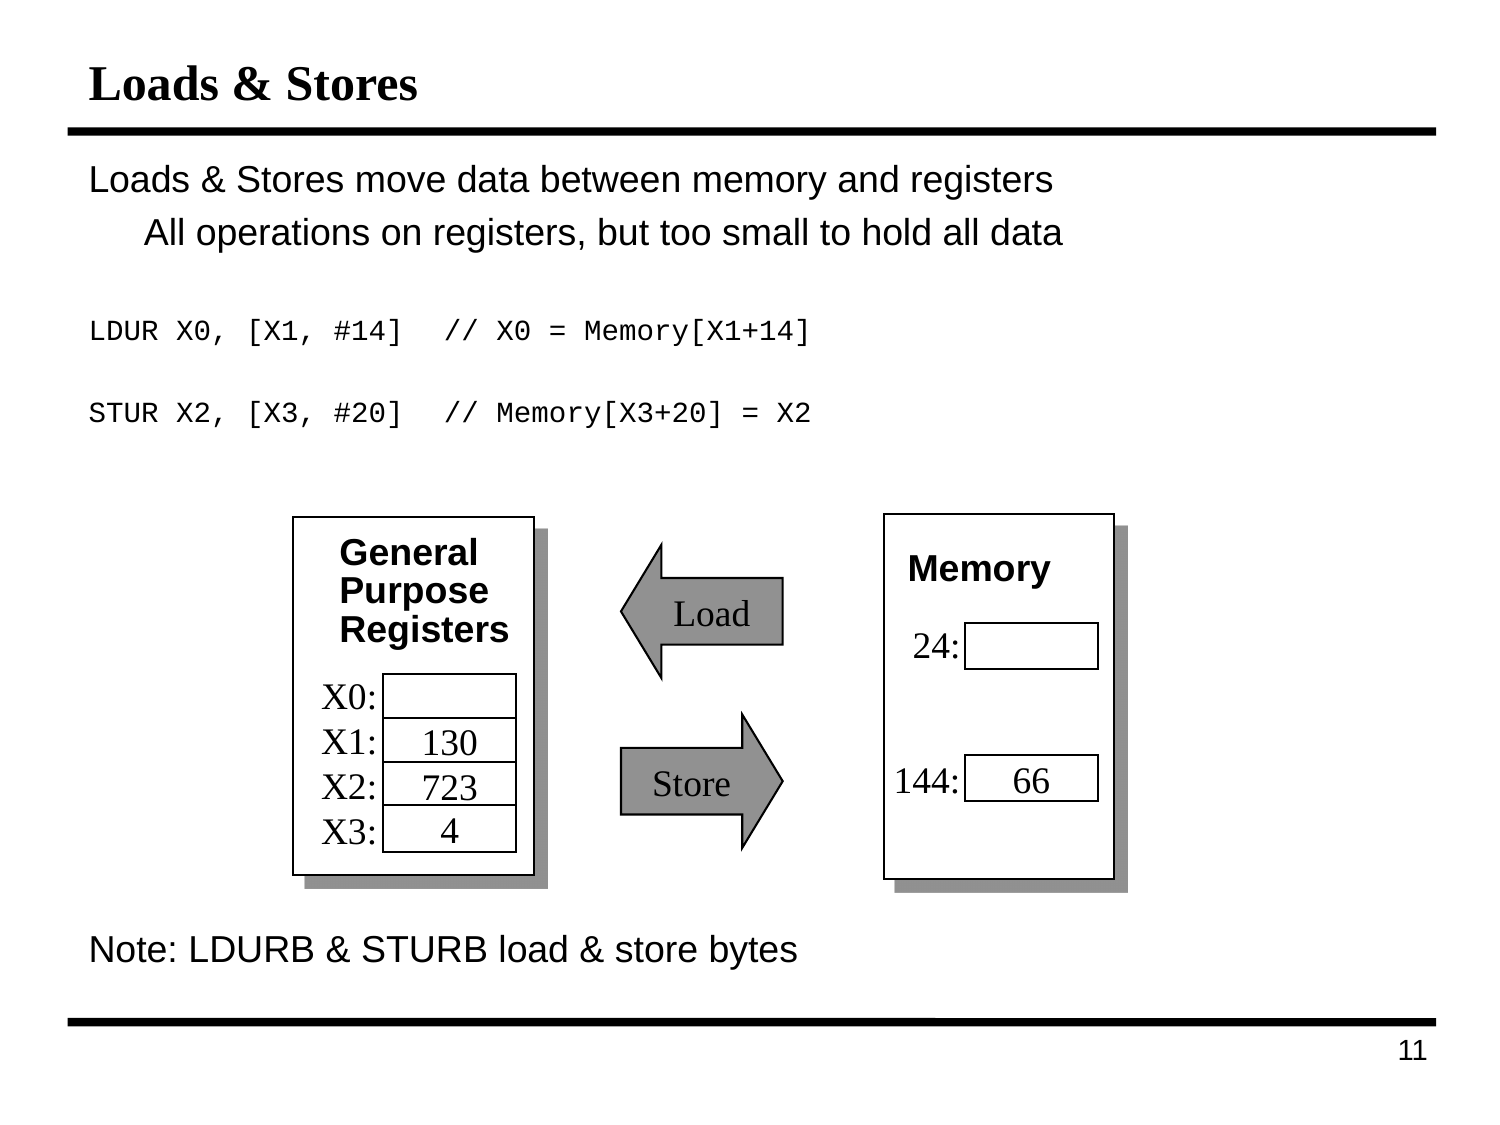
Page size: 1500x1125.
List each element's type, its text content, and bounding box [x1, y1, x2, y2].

list Loads & Stores move data between memory and registers All operations on registers, but too small to hold all data LDUR X0, [X1, #14] // X0 = Memory[X1+14] STUR X2, [X3, #20] // Memory[X3+20] = X2 Note: LDURB & STURB load & store bytes [73, 148, 1431, 1012]
slide_number 19 [1134, 1023, 1443, 1099]
title Loads & Stores [73, 36, 1431, 124]
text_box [292, 513, 1115, 879]
